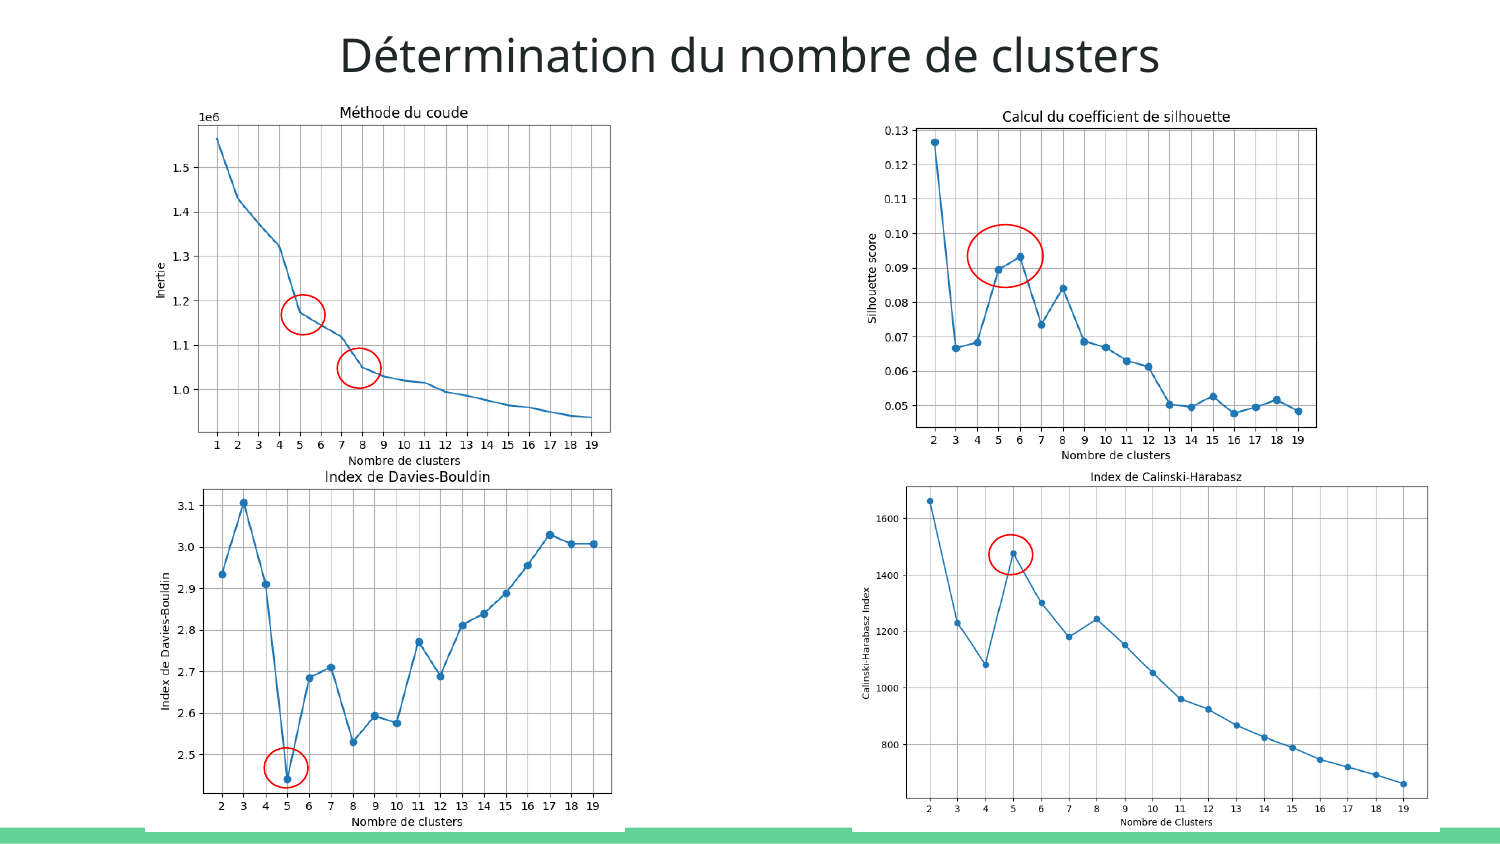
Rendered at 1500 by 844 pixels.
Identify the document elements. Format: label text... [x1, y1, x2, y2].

title Détermination du nombre de clusters [51, 7, 1449, 102]
picture [851, 105, 1440, 832]
picture [145, 101, 625, 832]
